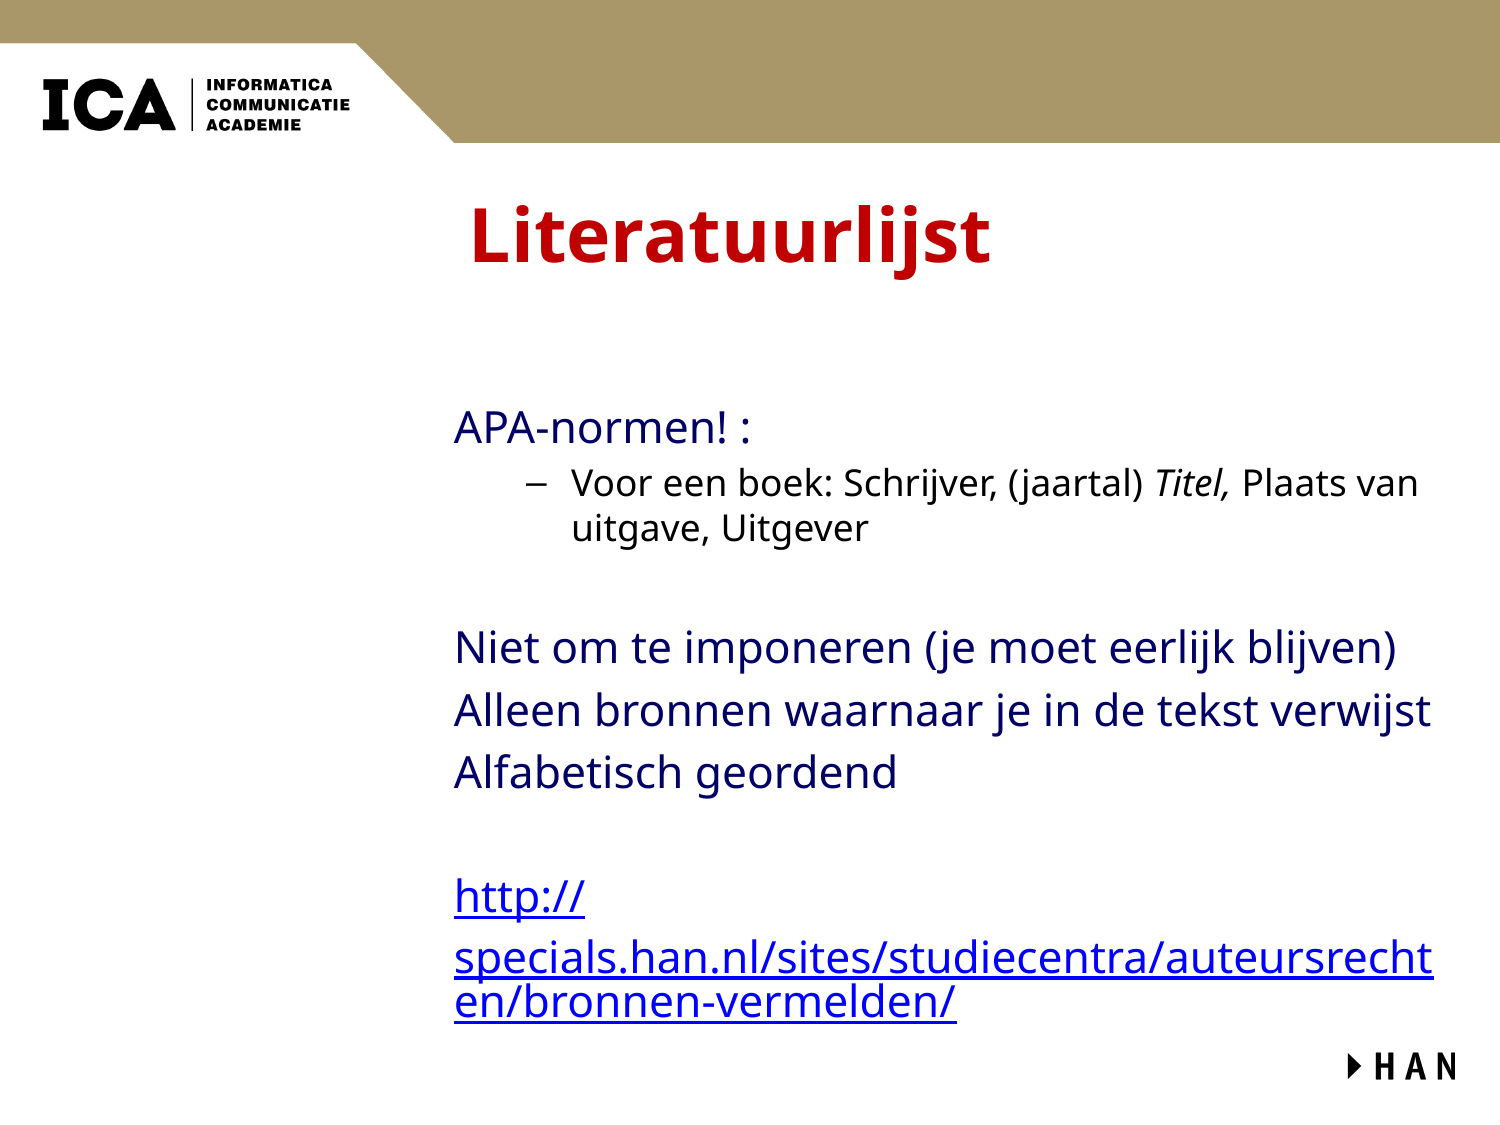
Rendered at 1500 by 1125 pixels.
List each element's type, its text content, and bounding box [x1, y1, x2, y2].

title Literatuurlijst [453, 179, 1455, 287]
list APA-normen! : Voor een boek: Schrijver, (jaartal) Titel, Plaats van uitgave, Uitgever Niet om te imponeren (je moet eerlijk blijven) Alleen bronnen waarnaar je in de tekst verwijst Alfabetisch geordend http://specials.han.nl/sites/studiecentra/auteursrechten/bronnen-vermelden/ [453, 391, 1455, 1040]
